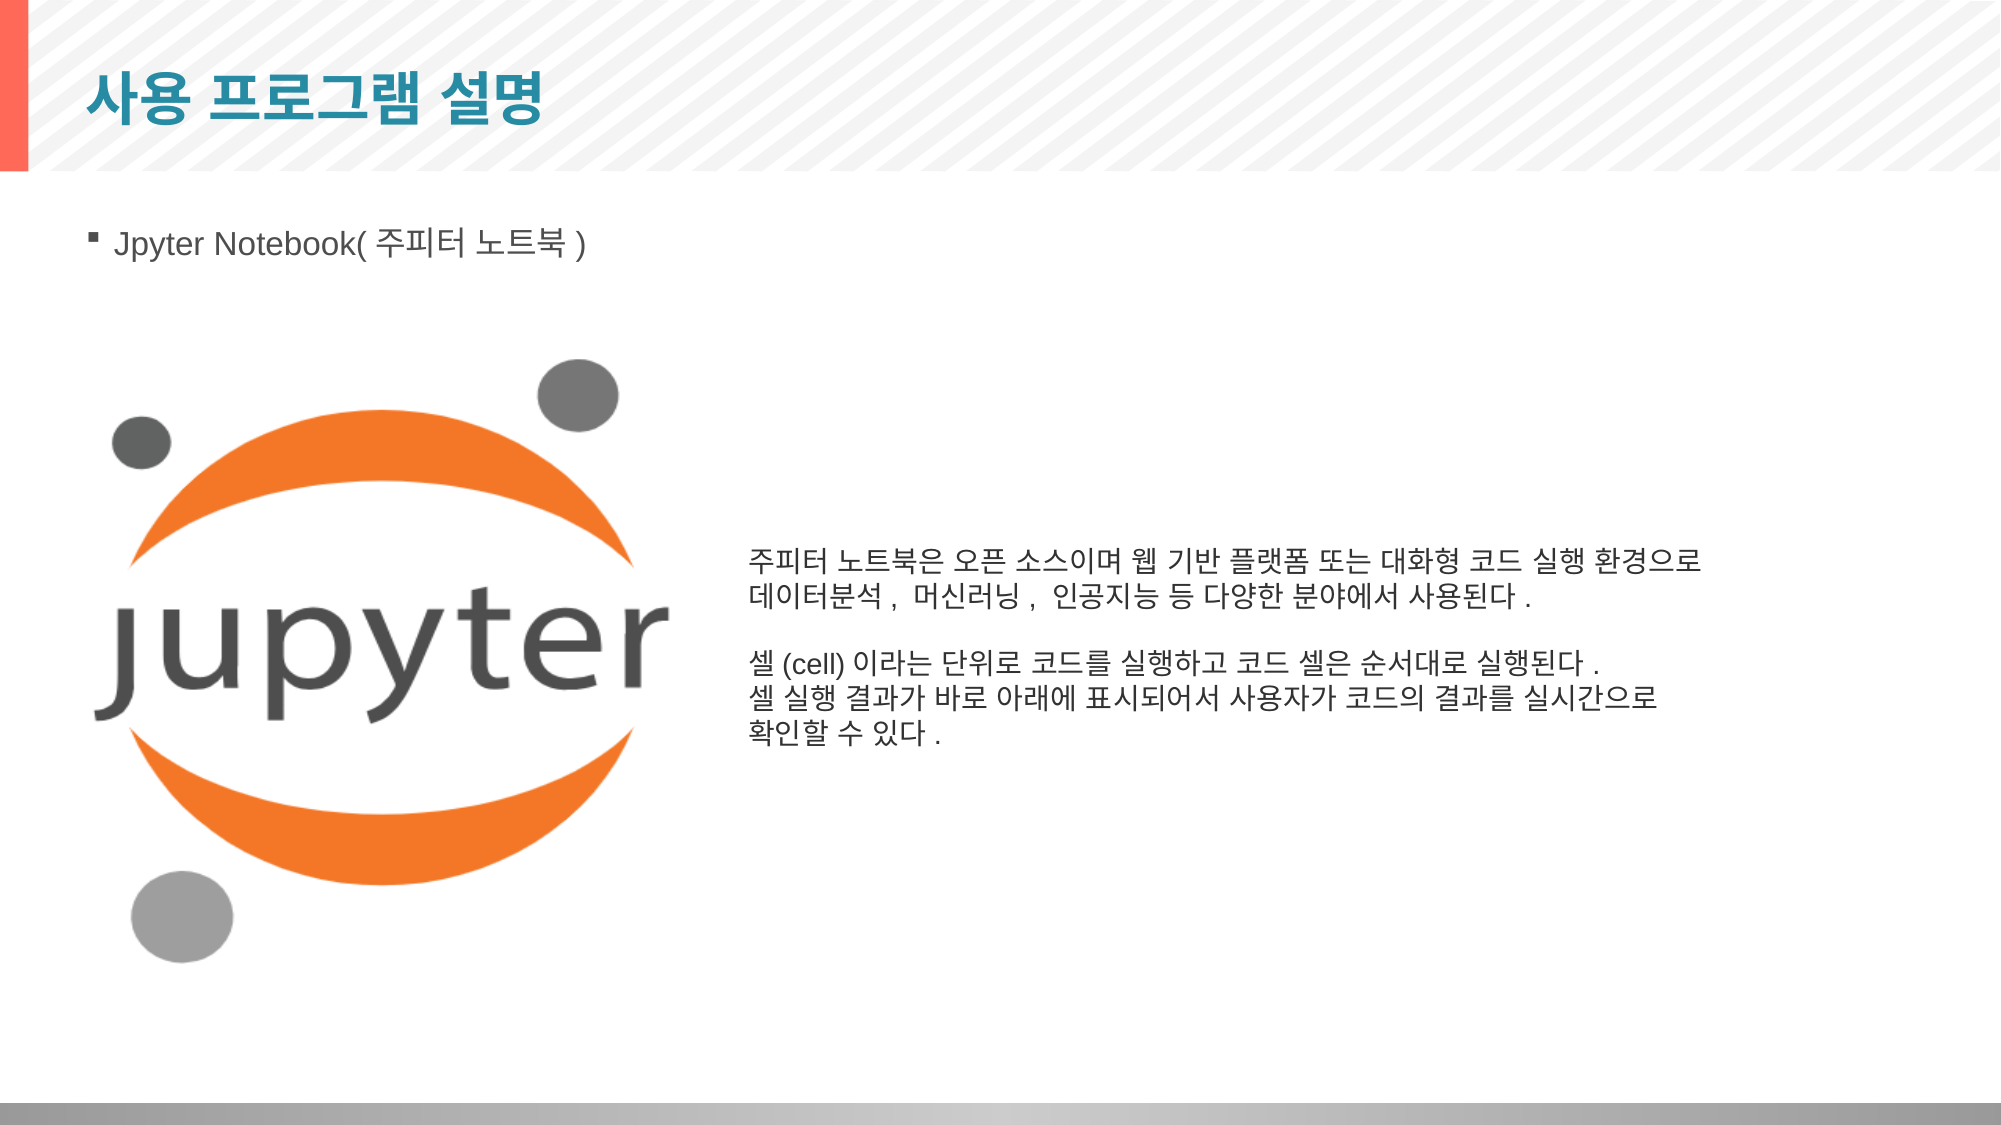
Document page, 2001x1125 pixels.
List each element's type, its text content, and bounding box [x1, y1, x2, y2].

picture [59, 344, 695, 1083]
text_box 셀(cell)이라는 단위로 코드를 실행하고 코드 셀은 순서대로 실행된다. 셀 실행 결과가 바로 아래에 표시되어서 사용자가 코드의 결과를 실시간으로 확인할 수 있다. [733, 637, 1739, 758]
list Jpyter Notebook(주피터 노트북) [70, 214, 1925, 1029]
text_box 주피터 노트북은 오픈 소스이며 웹 기반 플랫폼 또는 대화형 코드 실행 환경으로 데이터분석, 머신러닝, 인공지능 등 다양한 분야에서 사용된다. [733, 535, 1811, 621]
title 사용 프로그램 설명 [70, 20, 1925, 175]
